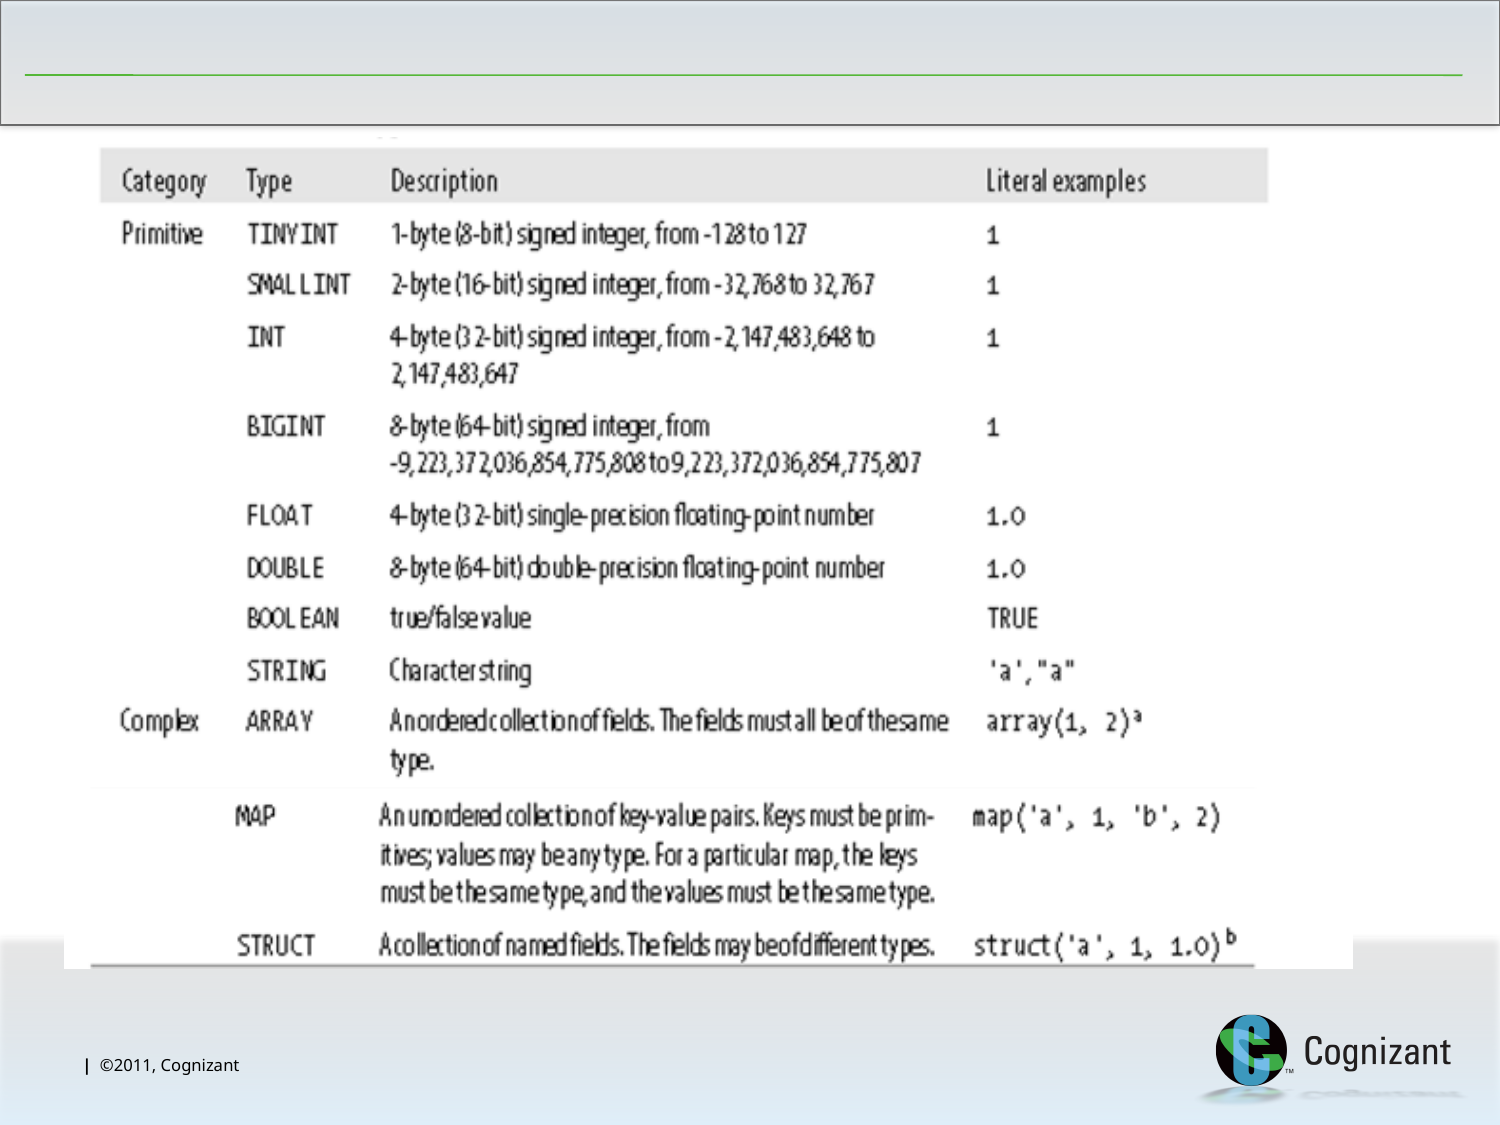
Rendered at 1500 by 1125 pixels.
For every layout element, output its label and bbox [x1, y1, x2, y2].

picture [1165, 1006, 1488, 1125]
picture [64, 136, 1353, 969]
